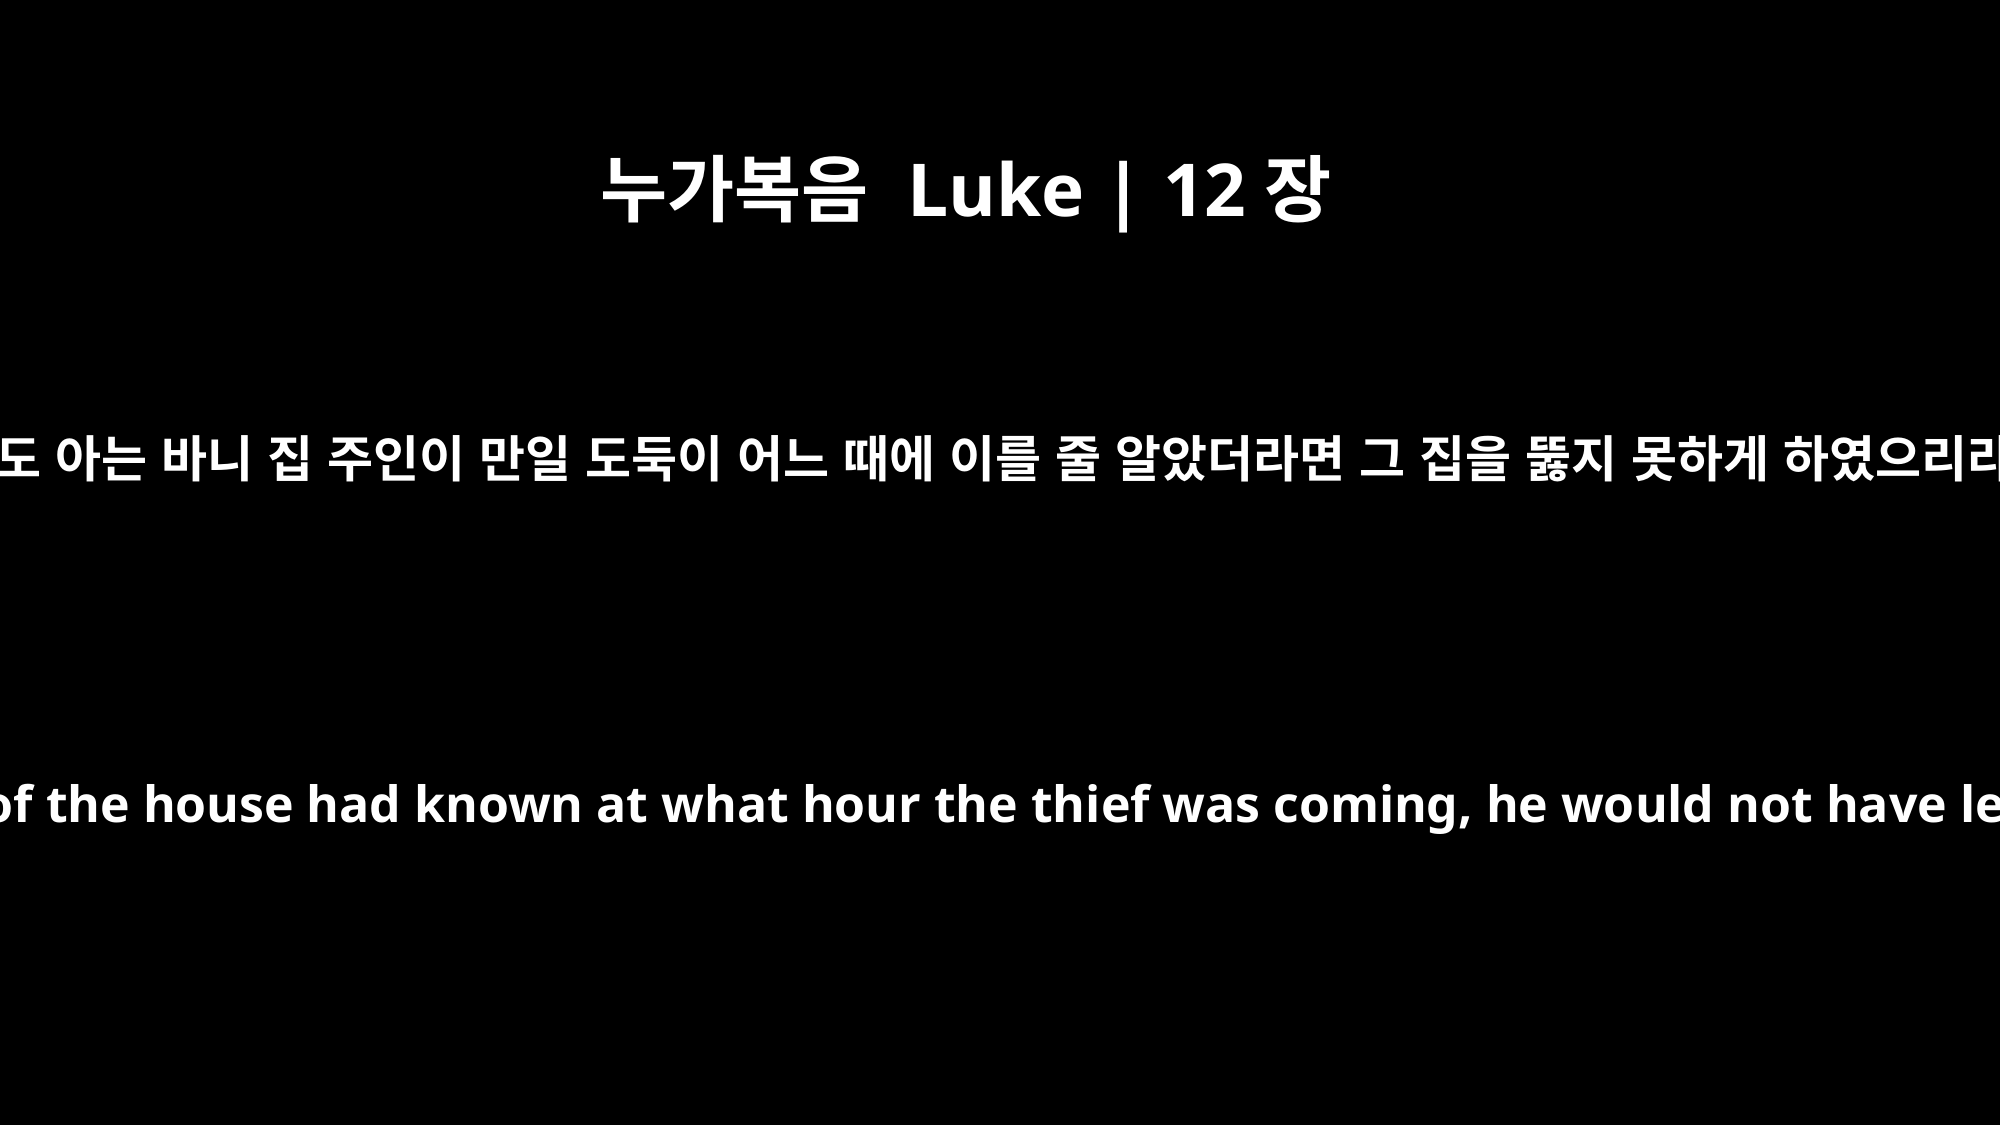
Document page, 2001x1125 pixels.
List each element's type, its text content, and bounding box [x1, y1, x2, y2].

text_box 39 너희도 아는 바니 집 주인이 만일 도둑이 어느 때에 이를 줄 알았더라면 그 집을 뚫지 못하게 하였으리라 [0, 359, 2000, 495]
text_box 누가복음 Luke | 12장 [585, 136, 1347, 239]
text_box But understand this: If the owner of the house had known at what hour the thief was coming, he would not have let his house be broken into. [0, 764, 2000, 840]
